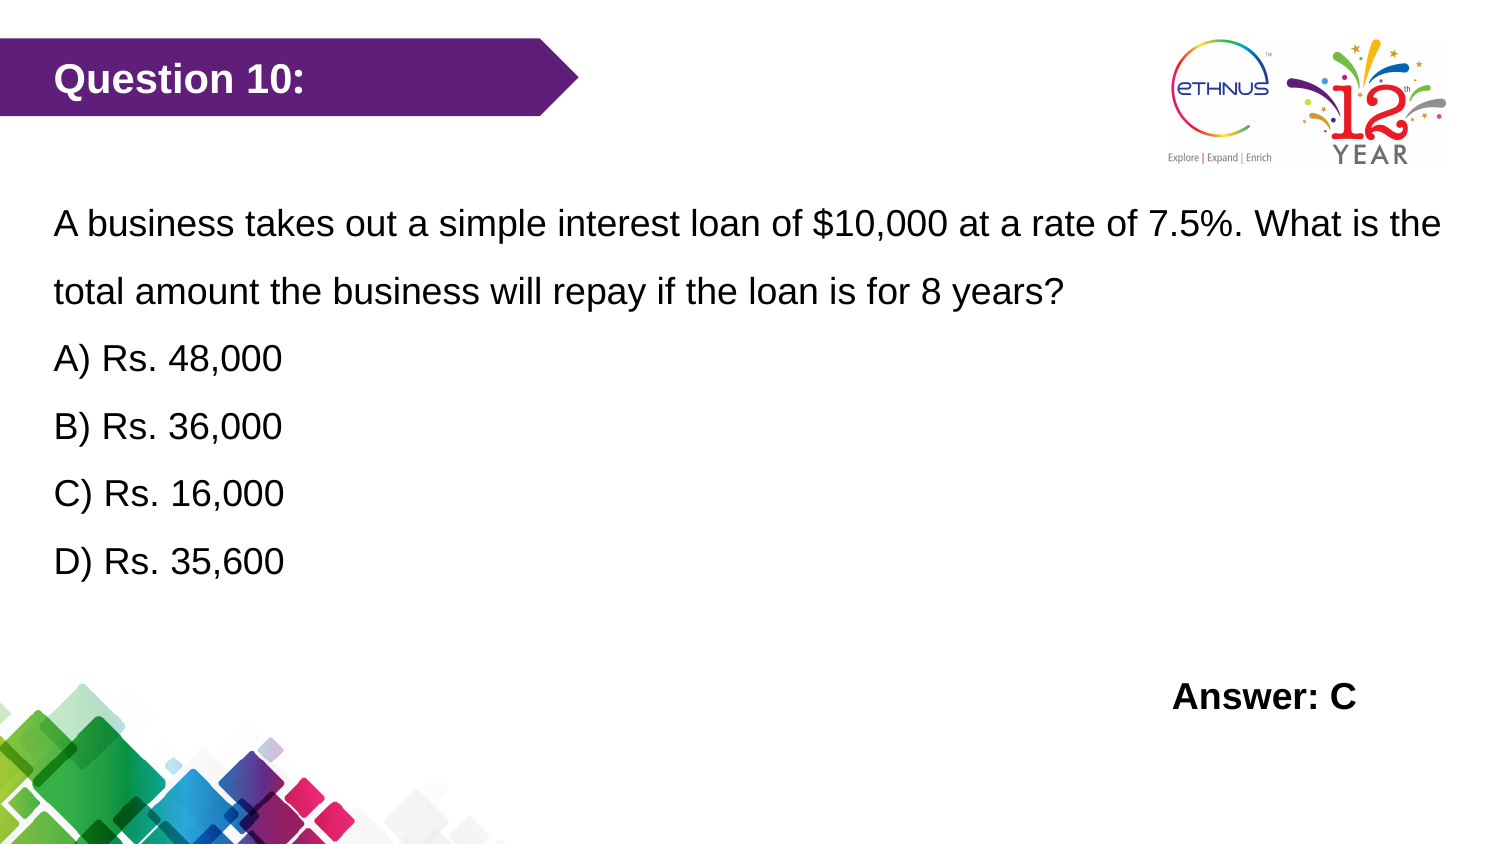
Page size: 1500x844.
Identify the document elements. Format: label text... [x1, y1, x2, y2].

text_box [518, 38, 579, 117]
picture [0, 668, 732, 844]
text_box Question 10: [53, 38, 518, 117]
picture [1167, 38, 1447, 165]
text_box A business takes out a simple interest loan of $10,000 at a rate of 7.5%. What is the total amount the business will repay if the loan is for 8 years? A) Rs. 48,000 B) Rs. 36,000 C) Rs. 16,000 D) Rs. 35,600 Answer: C [53, 176, 1447, 699]
text_box [0, 38, 53, 117]
